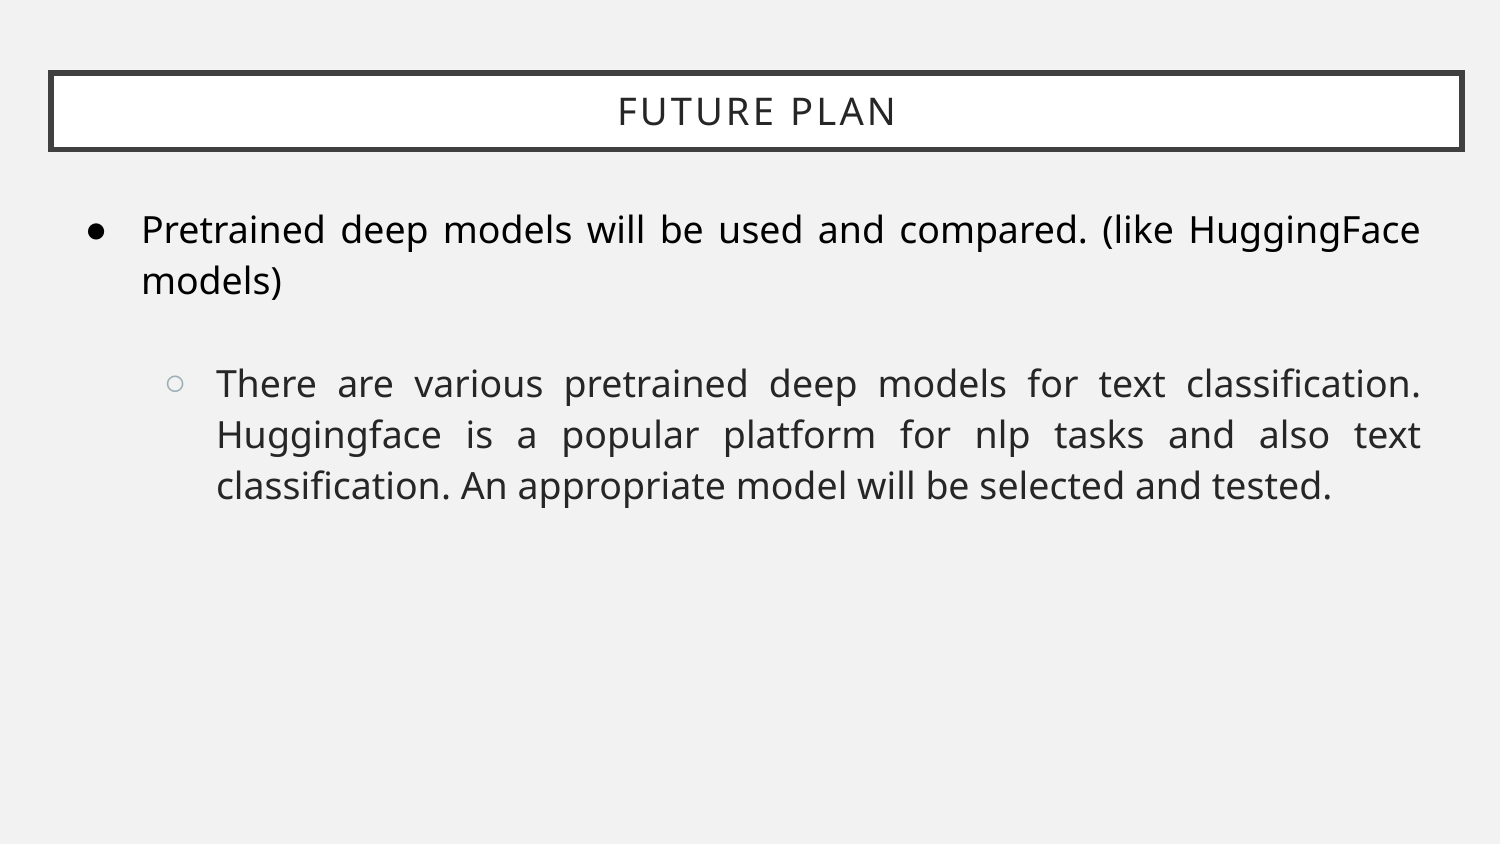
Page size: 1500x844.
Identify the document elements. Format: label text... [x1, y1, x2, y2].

text_box FUTURE PLAN [51, 72, 1463, 150]
list Pretrained deep models will be used and compared. (like HuggingFace models) There are various pretrained deep models for text classification. Huggingface is a popular platform for nlp tasks and also text classification. An appropriate model will be selected and tested. [51, 189, 1438, 750]
